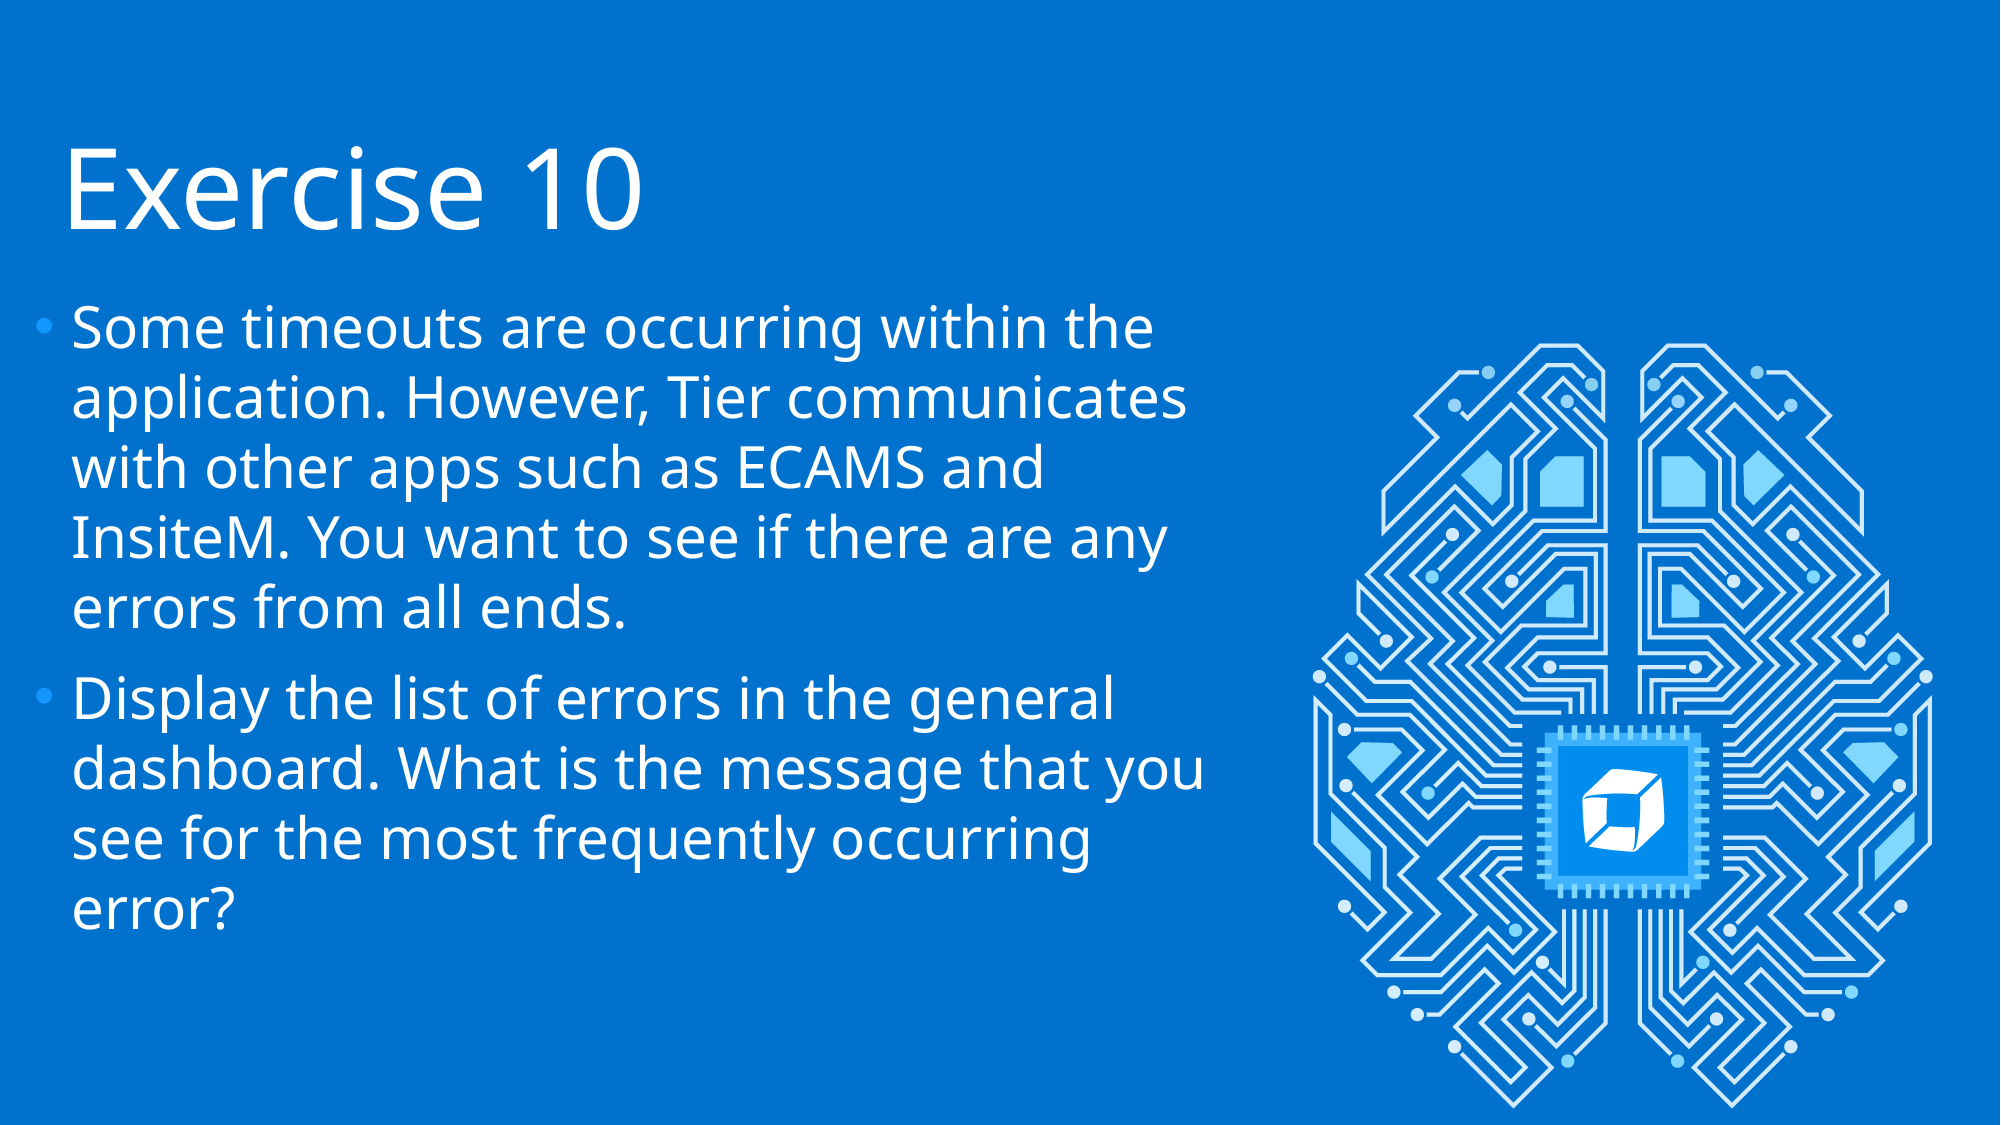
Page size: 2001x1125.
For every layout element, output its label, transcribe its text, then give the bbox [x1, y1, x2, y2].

title Exercise 10 [45, 124, 1093, 282]
picture [1242, 279, 2000, 1125]
list Some timeouts are occurring within the application. However, Tier communicates with other apps such as ECAMS and InsiteM. You want to see if there are any errors from all ends. Display the list of errors in the general dashboard. What is the message that you see for the most frequently occurring error? [19, 282, 1249, 1125]
